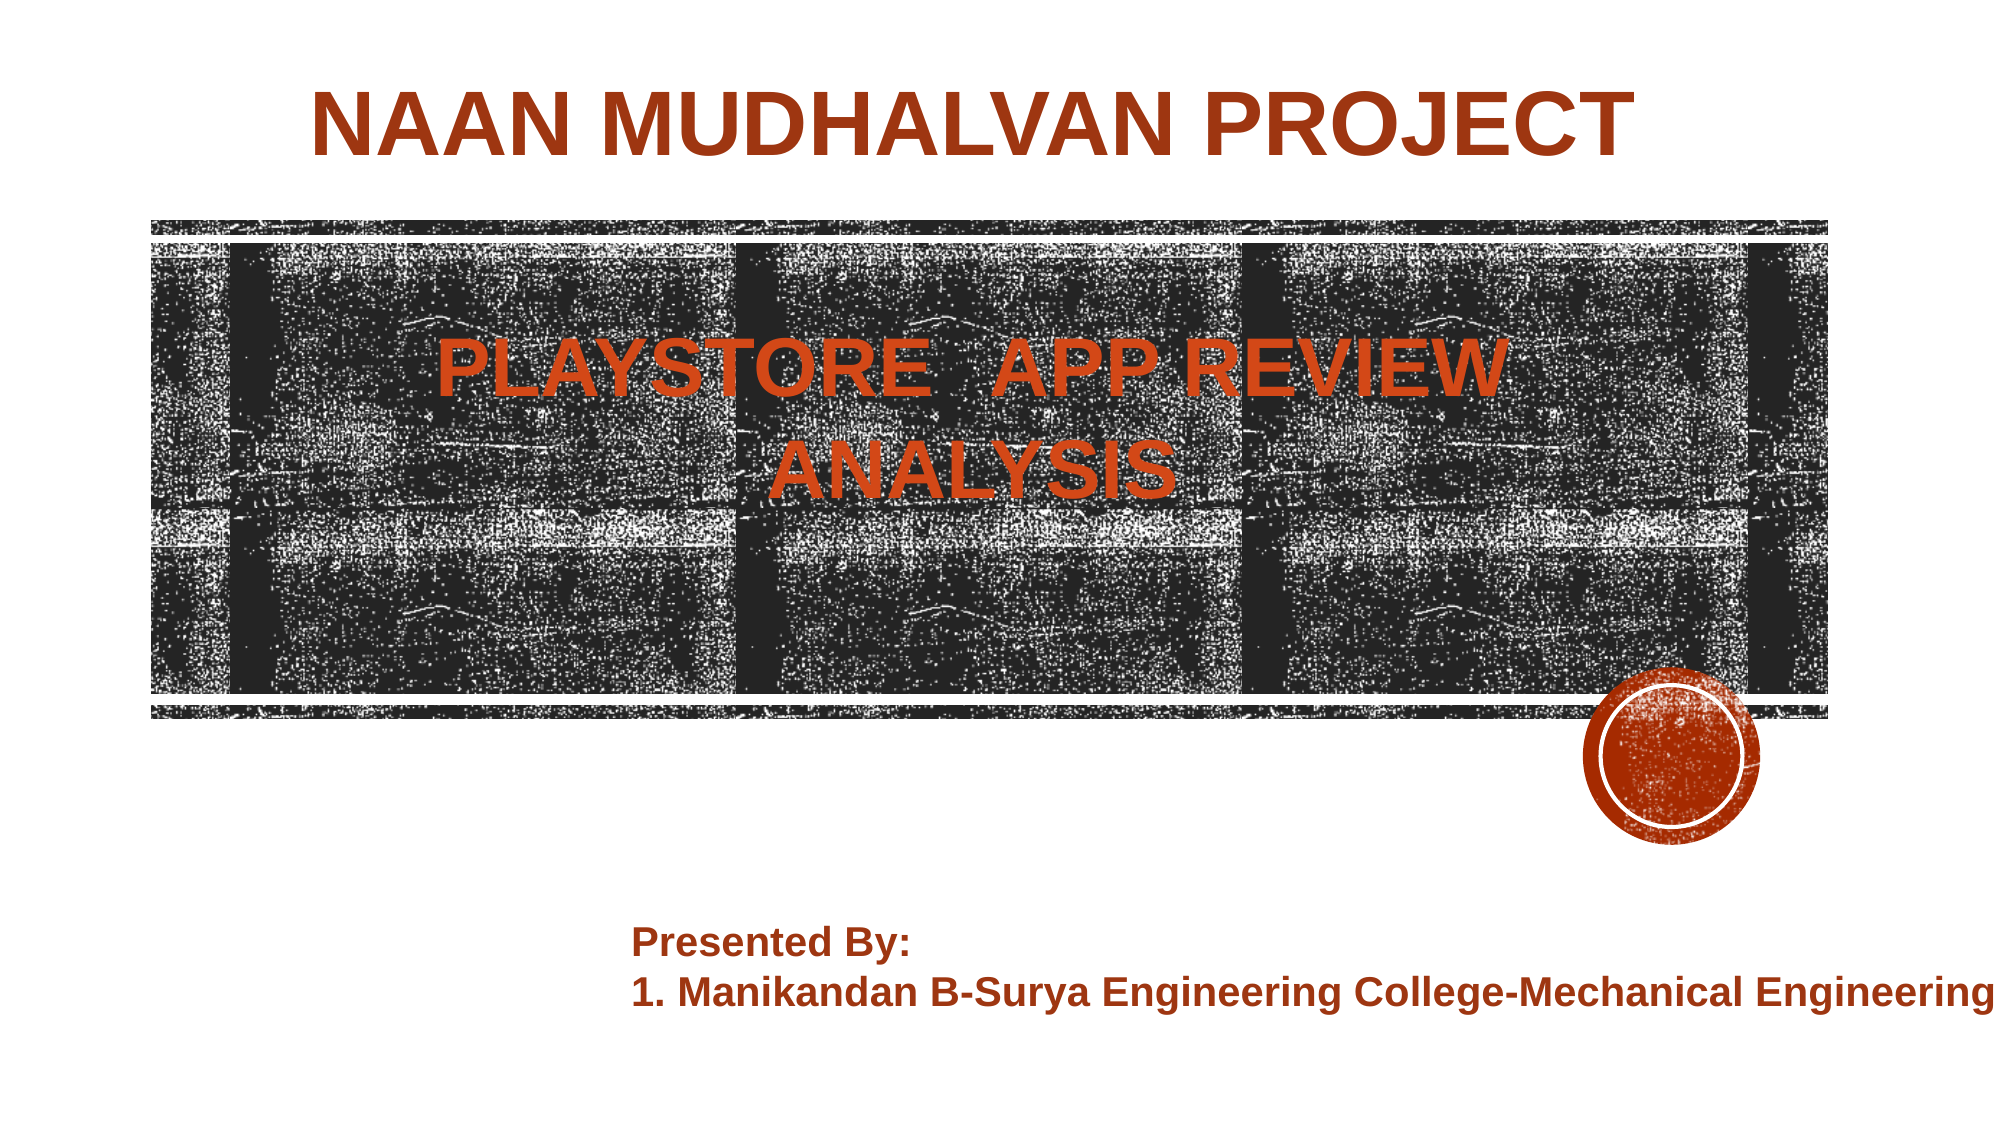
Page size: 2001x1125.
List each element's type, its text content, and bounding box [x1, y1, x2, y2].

text_box Presented By: 1. Manikandan B-Surya Engineering College-Mechanical Engineering [616, 907, 2000, 1023]
title PLAYSTORE APP REVIEW ANALYSIS [222, 298, 1723, 460]
text_box NAAN MUDHALVAN PROJECT [0, 56, 2000, 182]
